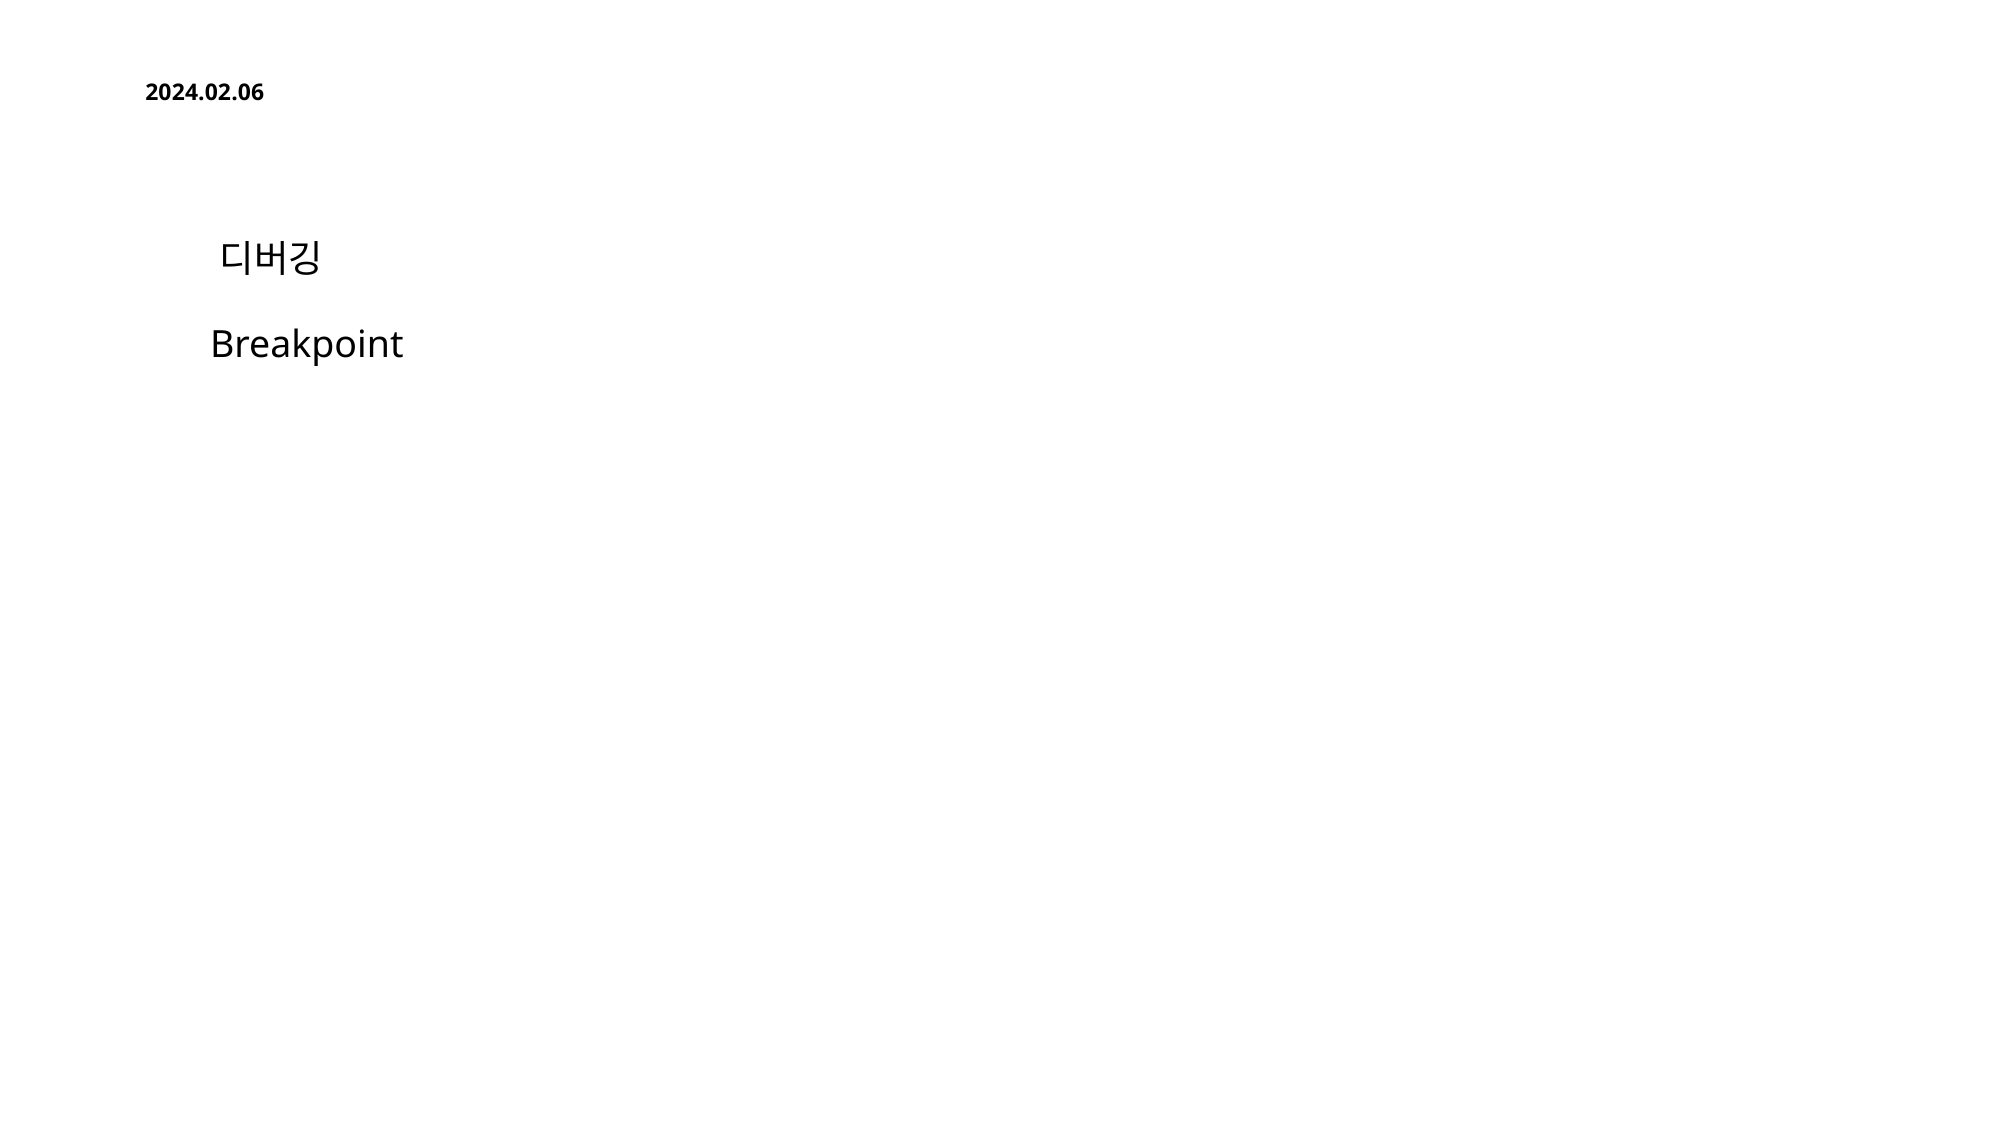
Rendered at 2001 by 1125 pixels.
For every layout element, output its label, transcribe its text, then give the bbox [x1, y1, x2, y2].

text_box 2024.02.06 [130, 70, 286, 113]
text_box 디버깅 [205, 228, 339, 288]
text_box Breakpoint [195, 312, 419, 373]
